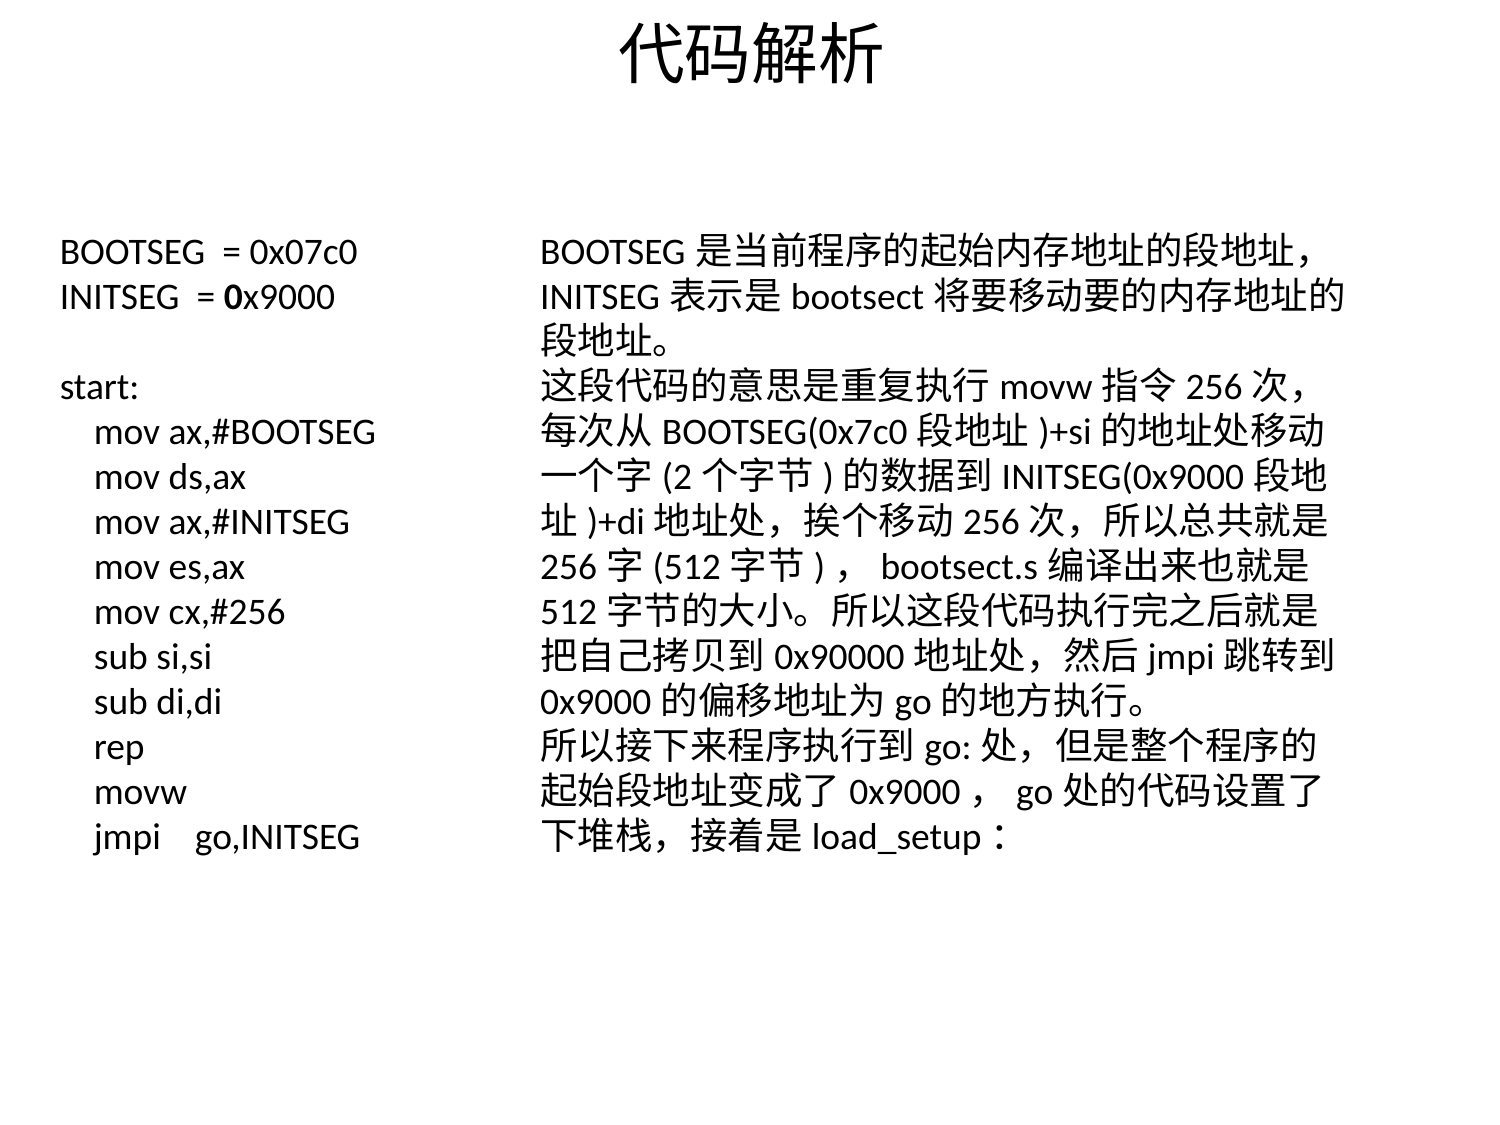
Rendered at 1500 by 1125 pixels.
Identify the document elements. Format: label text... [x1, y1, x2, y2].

title 代码解析 [76, 0, 1427, 104]
text_box BOOTSEG是当前程序的起始内存地址的段地址，INITSEG表示是bootsect将要移动要的内存地址的段地址。 这段代码的意思是重复执行movw指令256次，每次从BOOTSEG(0x7c0段地址)+si的地址处移动一个字(2个字节)的数据到INITSEG(0x9000段地址)+di地址处，挨个移动256次，所以总共就是256字(512字节)，bootsect.s编译出来也就是512字节的大小。所以这段代码执行完之后就是把自己拷贝到0x90000地址处，然后jmpi跳转到0x9000的偏移地址为go的地方执行。 所以接下来程序执行到go:处，但是整个程序的起始段地址变成了0x9000，go处的代码设置了下堆栈，接着是load_setup： [525, 219, 1365, 865]
text_box BOOTSEG = 0x07c0 INITSEG = 0x9000 start: mov ax,#BOOTSEG mov ds,ax mov ax,#INITSEG mov es,ax mov cx,#256 sub si,si sub di,di rep movw jmpi go,INITSEG [45, 219, 412, 910]
